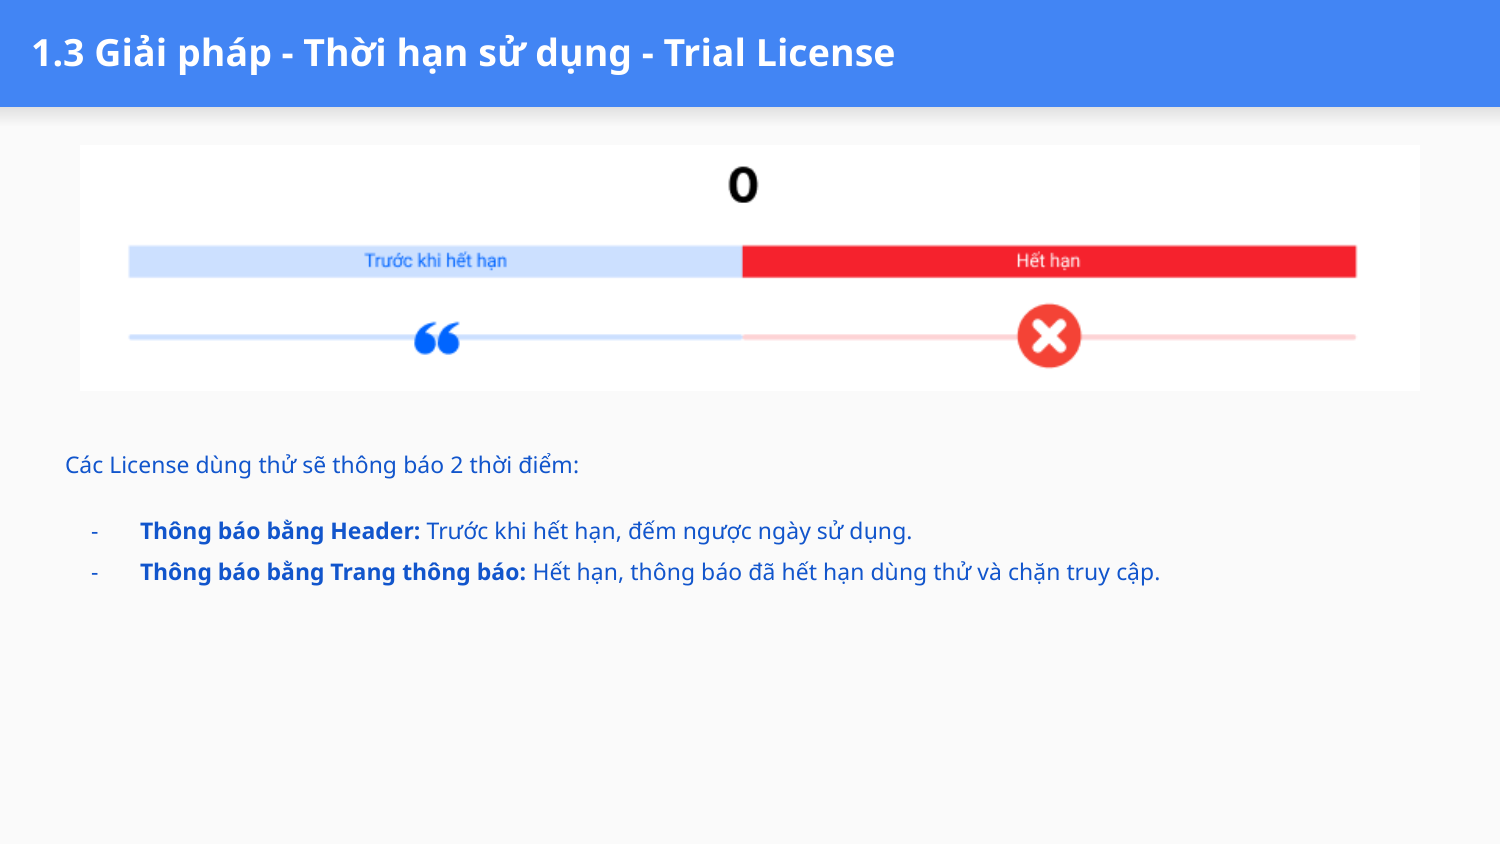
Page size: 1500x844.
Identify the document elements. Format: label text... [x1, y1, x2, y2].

subtitle Các License dùng thử sẽ thông báo 2 thời điểm: Thông báo bằng Header: Trước khi hết hạn, đếm ngược ngày sử dụng. Thông báo bằng Trang thông báo: Hết hạn, thông báo đã hết hạn dùng thử và chặn truy cập. [49, 421, 1450, 720]
title 1.3 Giải pháp - Thời hạn sử dụng - Trial License [16, 2, 1464, 102]
picture [80, 145, 1420, 391]
